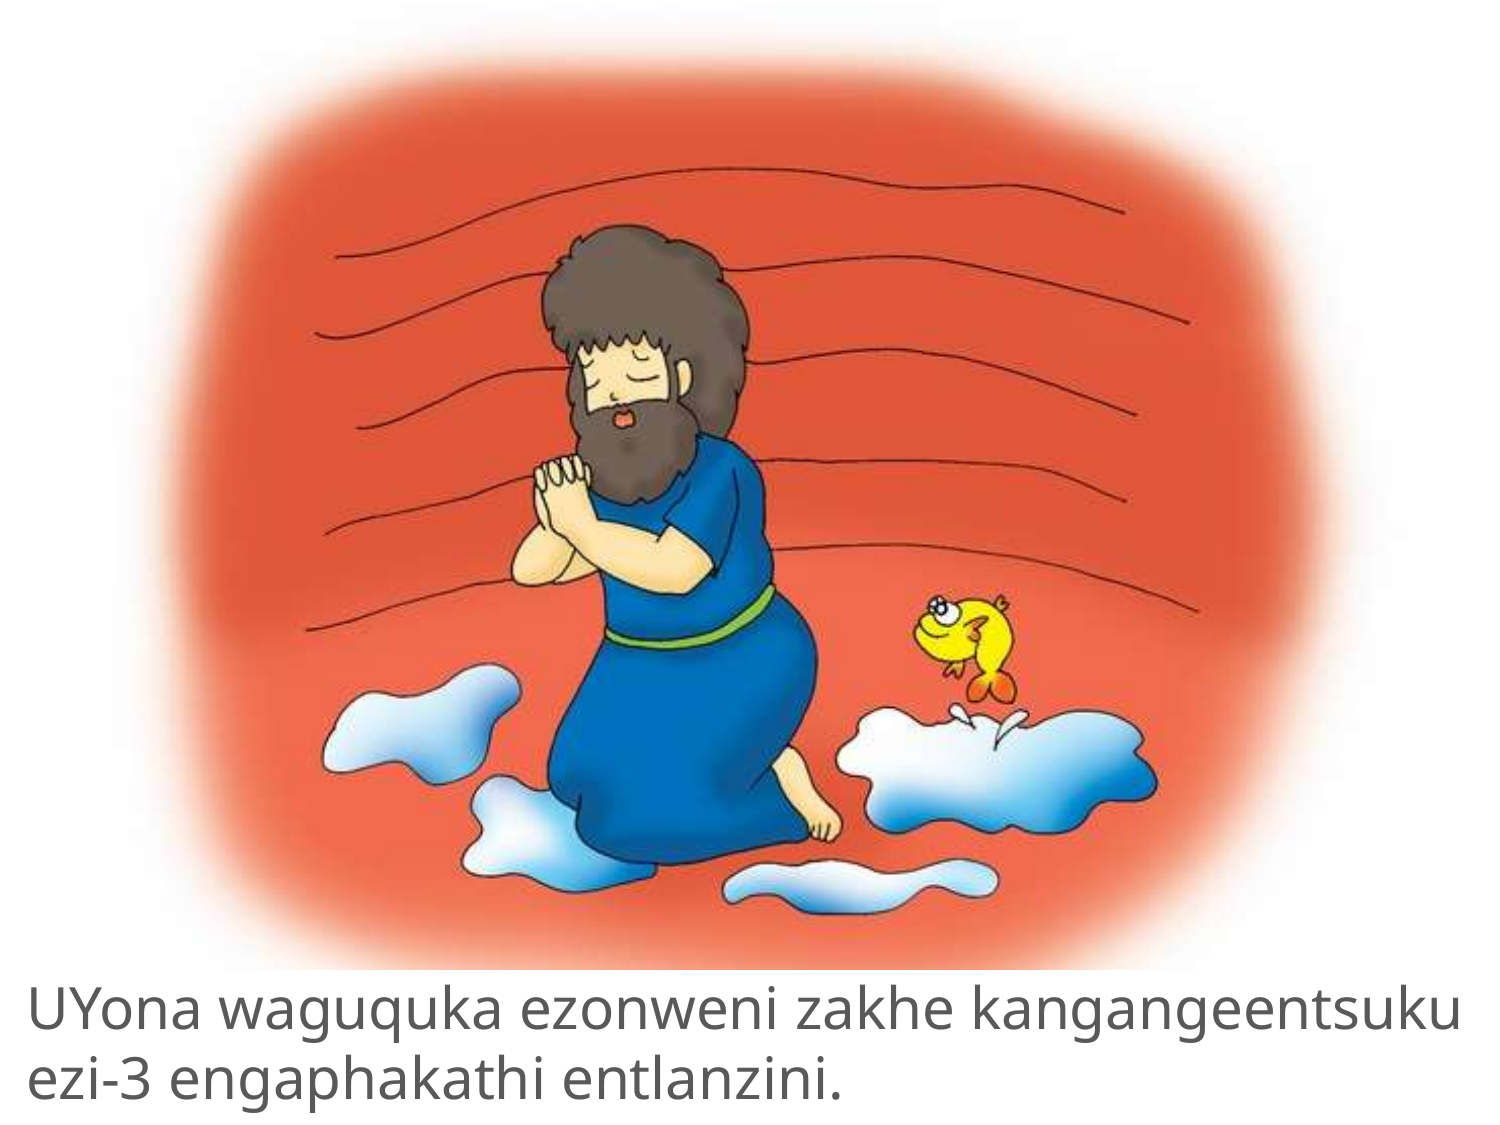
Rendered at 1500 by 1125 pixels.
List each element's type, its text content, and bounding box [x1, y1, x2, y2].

picture [96, 5, 1413, 971]
text_box UYona waguquka ezonweni zakhe kangangeentsuku ezi-3 engaphakathi entlanzini. [11, 964, 1498, 1119]
